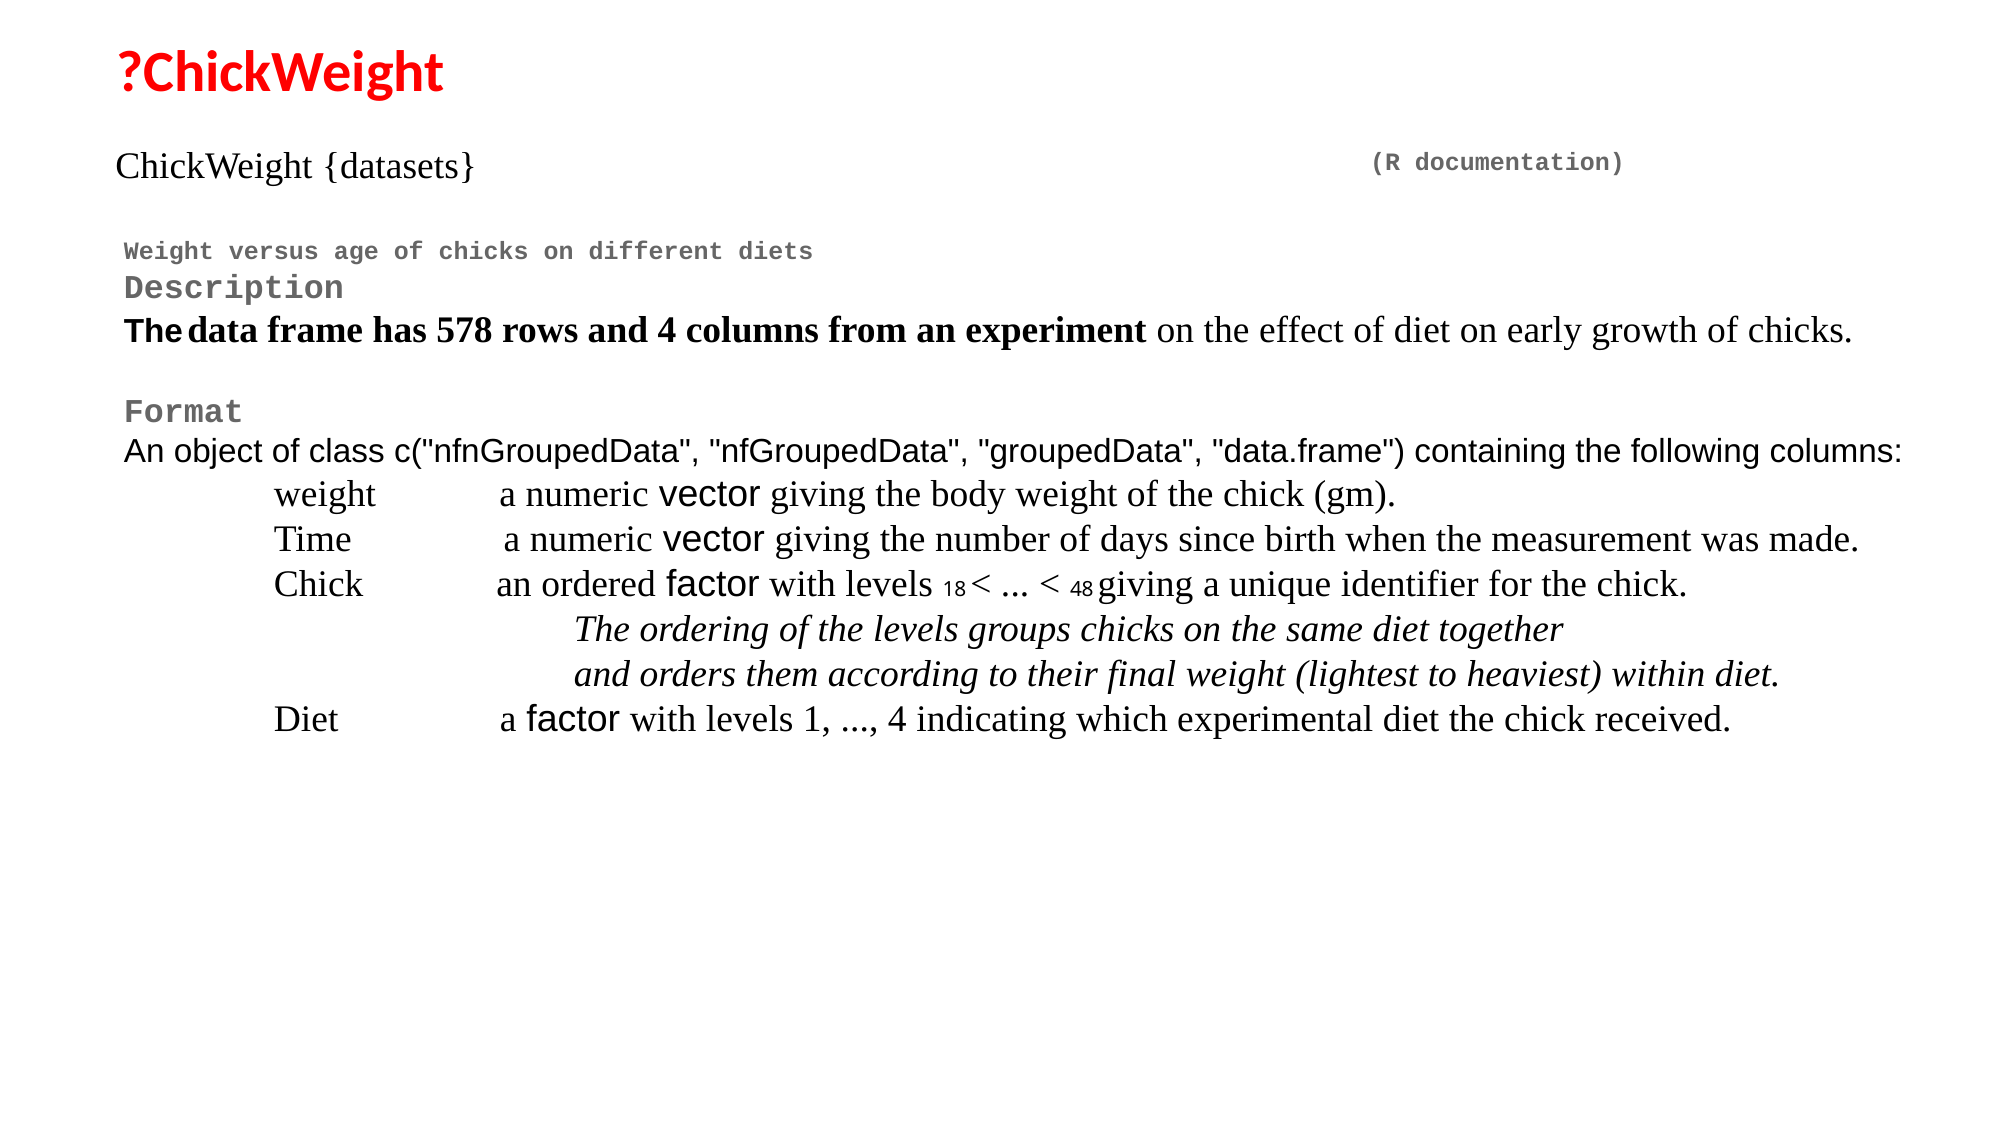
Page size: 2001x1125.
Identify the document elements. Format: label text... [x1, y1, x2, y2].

text_box ChickWeight {datasets} [100, 133, 493, 194]
text_box (R documentation) Weight versus age of chicks on different diets Description The data frame has 578 rows and 4 columns from an experiment on the effect of diet on early growth of chicks. Format An object of class c("nfnGroupedData", "nfGroupedData", "groupedData", "data.frame") containing the following columns: weight a numeric vector giving the body weight of the chick (gm). Time a numeric vector giving the number of days since birth when the measurement was made. Chick an ordered factor with levels 18 < ... < 48 giving a unique identifier for the chick. The ordering of the levels groups chicks on the same diet together and orders them according to their final weight (lightest to heaviest) within diet. Diet a factor with levels 1, ..., 4 indicating which experimental diet the chick received. [108, 137, 1921, 882]
text_box ?ChickWeight [101, 26, 473, 111]
